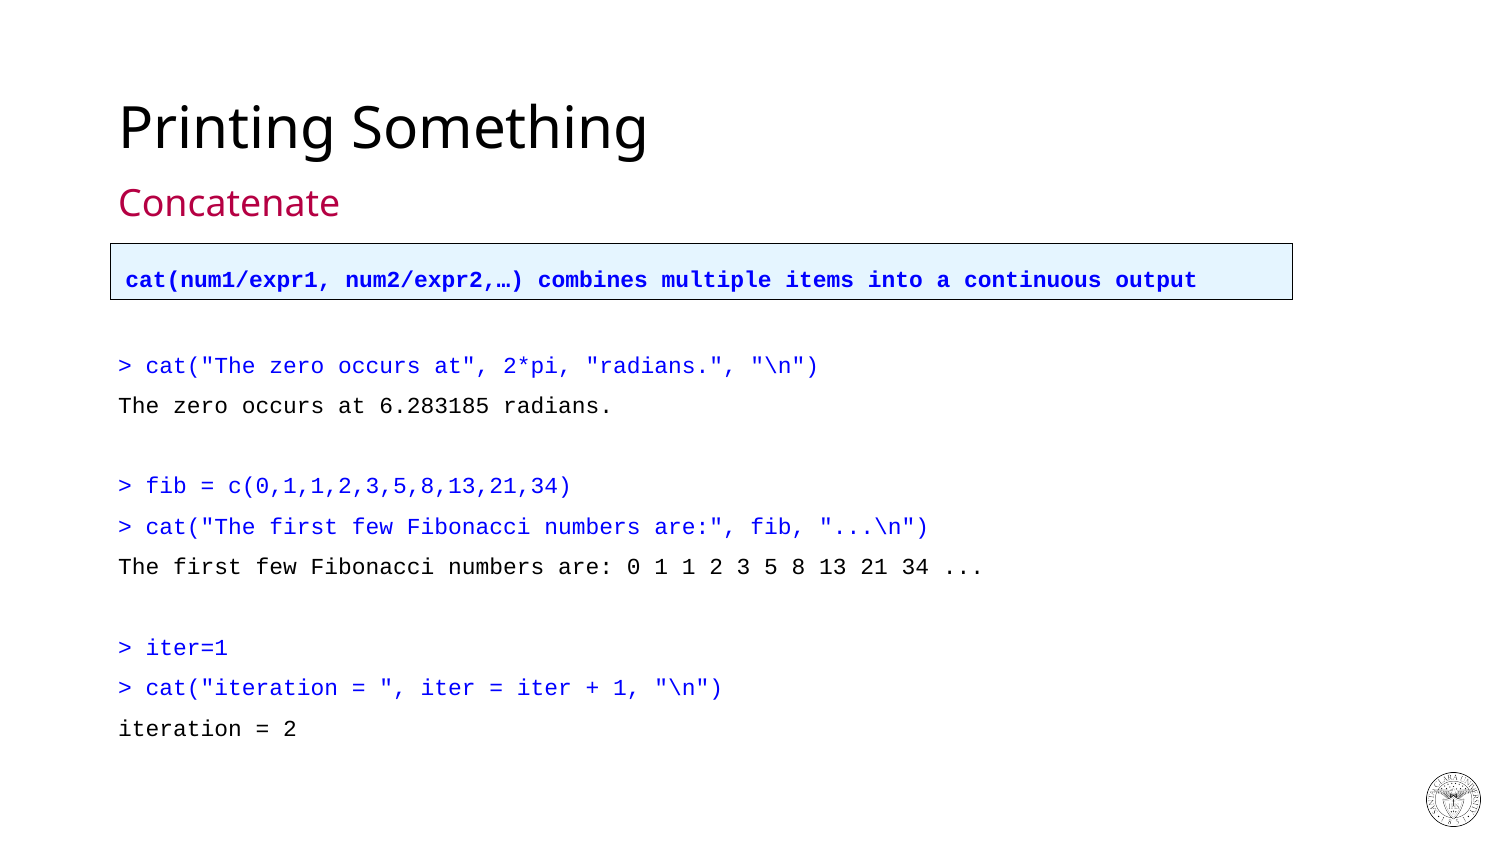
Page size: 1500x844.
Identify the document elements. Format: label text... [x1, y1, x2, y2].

title Printing Something [103, 44, 1397, 169]
list > cat("The zero occurs at", 2*pi, "radians.", "\n") The zero occurs at 6.283185 radians. > fib = c(0,1,1,2,3,5,8,13,21,34) > cat("The first few Fibonacci numbers are:", fib, "...\n") The first few Fibonacci numbers are: 0 1 1 2 3 5 8 13 21 34 ... > iter=1 > cat("iteration = ", iter = iter + 1, "\n") iteration = 2 [103, 321, 1397, 778]
list Concatenate [103, 176, 764, 243]
picture [1426, 772, 1481, 827]
text_box cat(num1/expr1, num2/expr2,…) combines multiple items into a continuous output [110, 243, 1293, 300]
